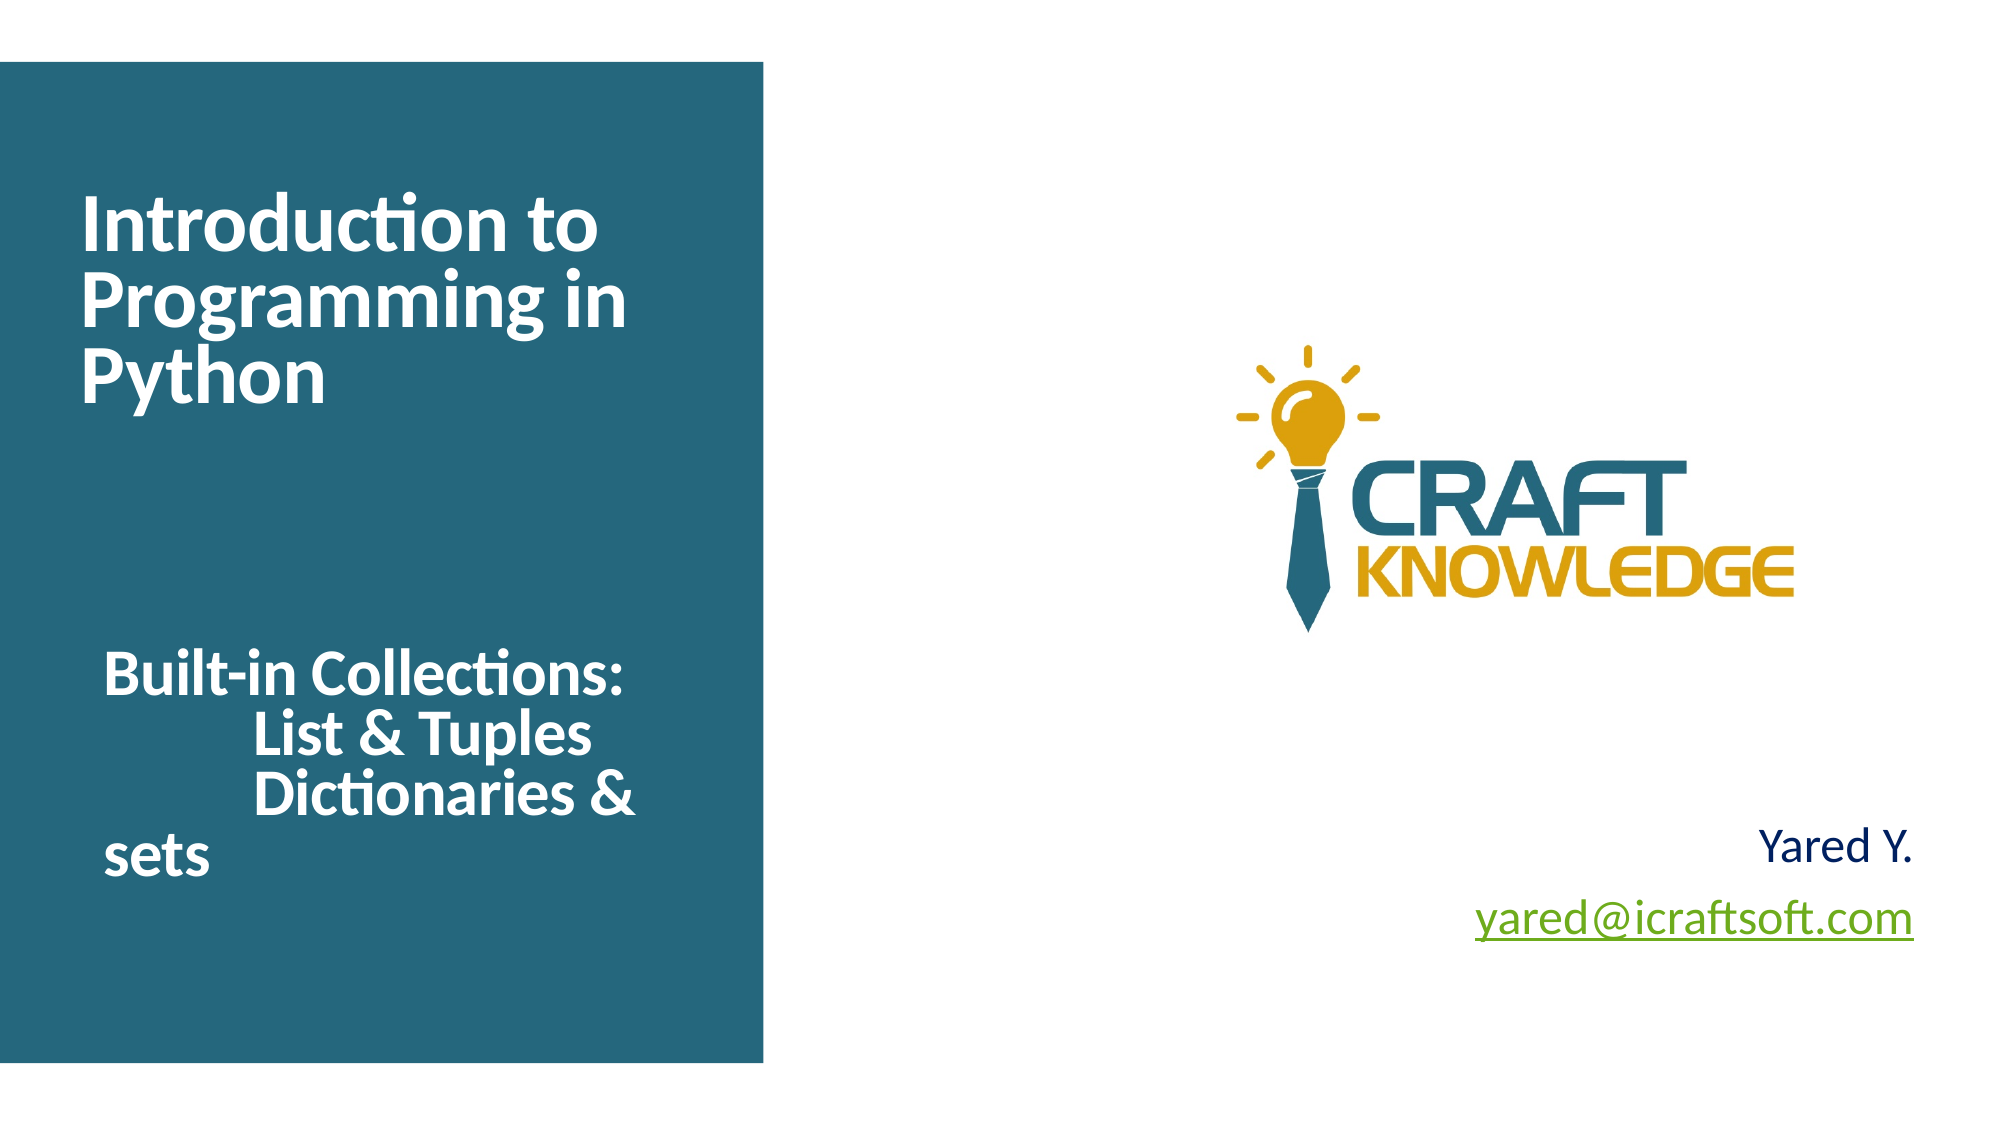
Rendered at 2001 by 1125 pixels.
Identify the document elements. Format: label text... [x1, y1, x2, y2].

text_box Built-in Collections: List & Tuples Dictionaries & sets [88, 640, 748, 941]
list Yared Y. yared@icraftsoft.com [1043, 817, 1929, 1063]
title Introduction to Programming in Python [65, 182, 646, 483]
picture [1155, 303, 1875, 674]
